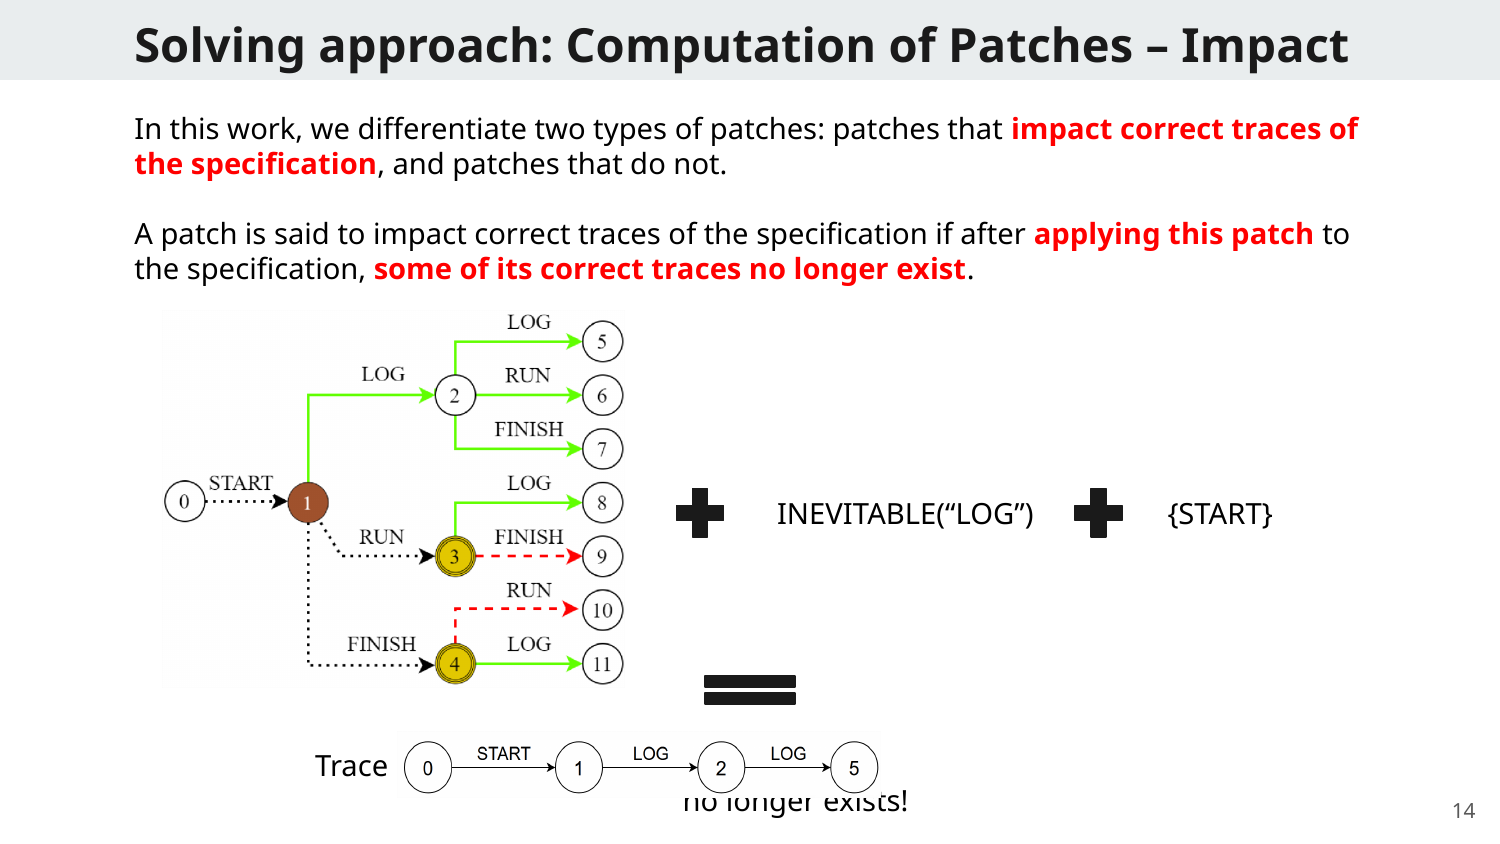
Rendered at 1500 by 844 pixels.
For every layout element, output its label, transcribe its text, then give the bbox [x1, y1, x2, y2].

picture [162, 310, 625, 688]
text_box {START} [1119, 480, 1321, 545]
text_box INEVITABLE(“LOG”) [728, 480, 1083, 545]
text_box [705, 675, 795, 688]
text_box In this work, we differentiate two types of patches: patches that impact correct traces of the specification, and patches that do not. A patch is said to impact correct traces of the specification if after applying this patch to the specification, some of its correct traces no longer exist. [119, 95, 1381, 301]
slide_number ‹#› [1400, 779, 1491, 844]
text_box [676, 488, 724, 537]
picture [396, 731, 881, 798]
text_box [705, 692, 795, 705]
text_box [1075, 488, 1119, 537]
title Solving approach: Computation of Patches – Impact [119, 0, 1381, 88]
text_box Trace no longer exists! [300, 731, 1200, 832]
